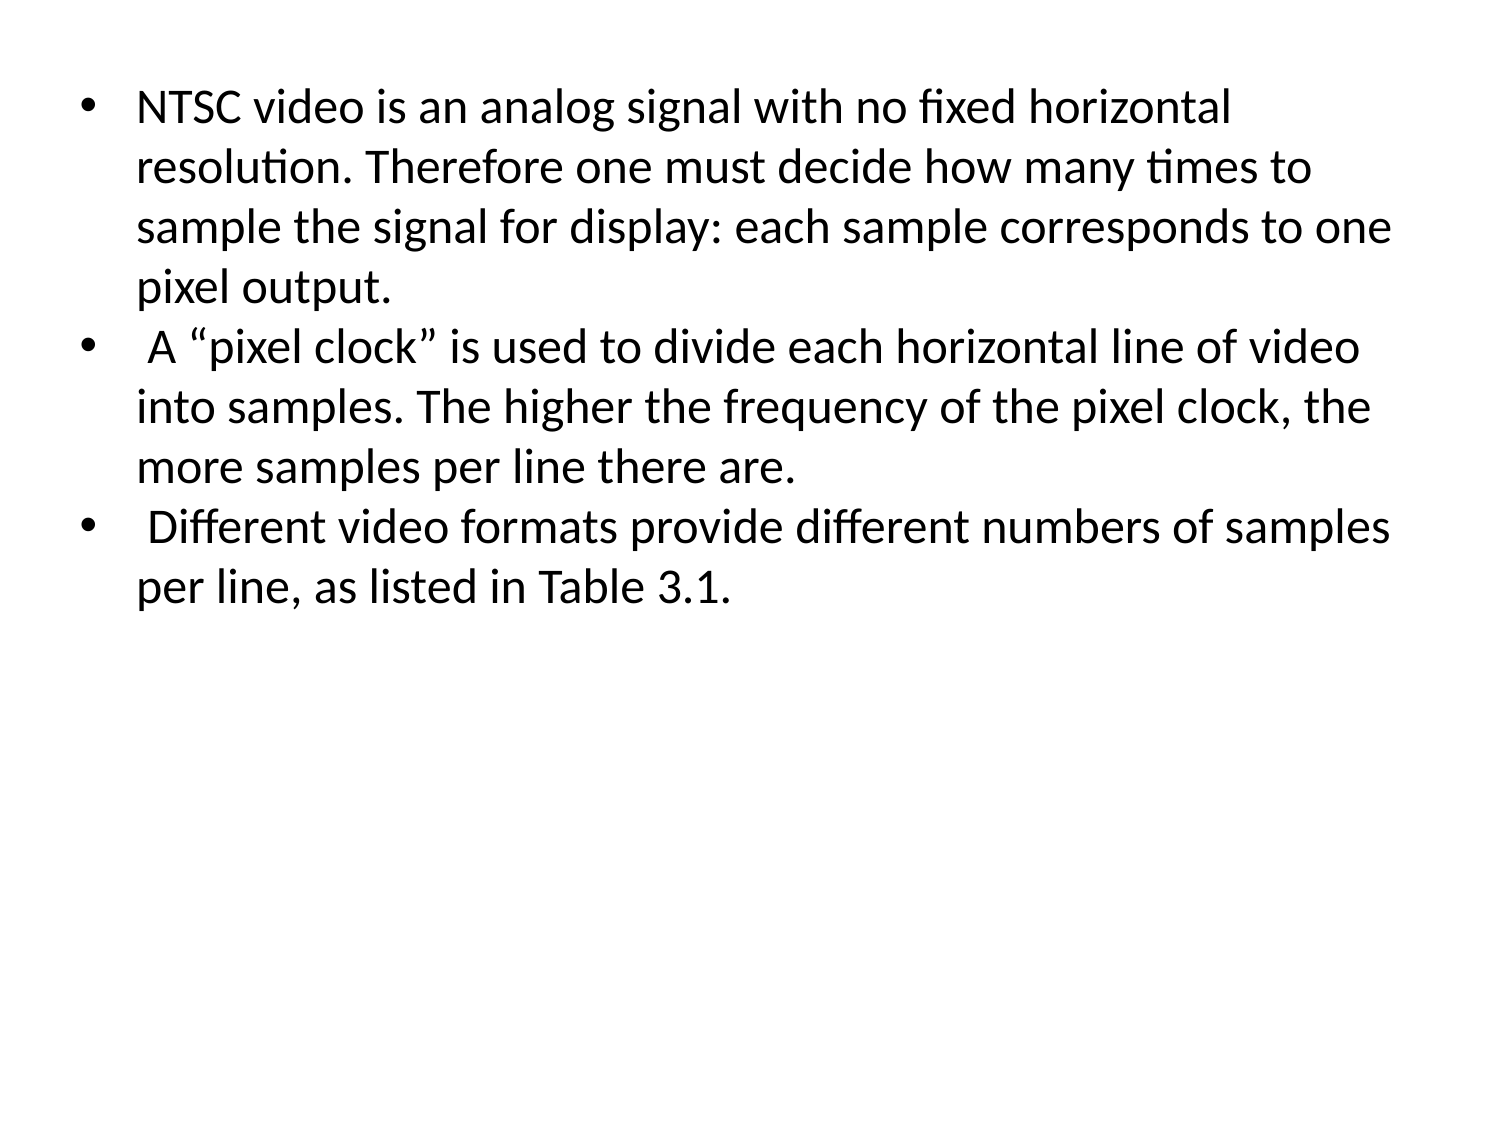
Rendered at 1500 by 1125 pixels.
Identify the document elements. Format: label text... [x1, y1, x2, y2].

text_box NTSC video is an analog signal with no fixed horizontal resolution. Therefore one must decide how many times to sample the signal for display: each sample corresponds to one pixel output. A “pixel clock” is used to divide each horizontal line of video into samples. The higher the frequency of the pixel clock, the more samples per line there are. Different video formats provide different numbers of samples per line, as listed in Table 3.1. [64, 66, 1459, 622]
